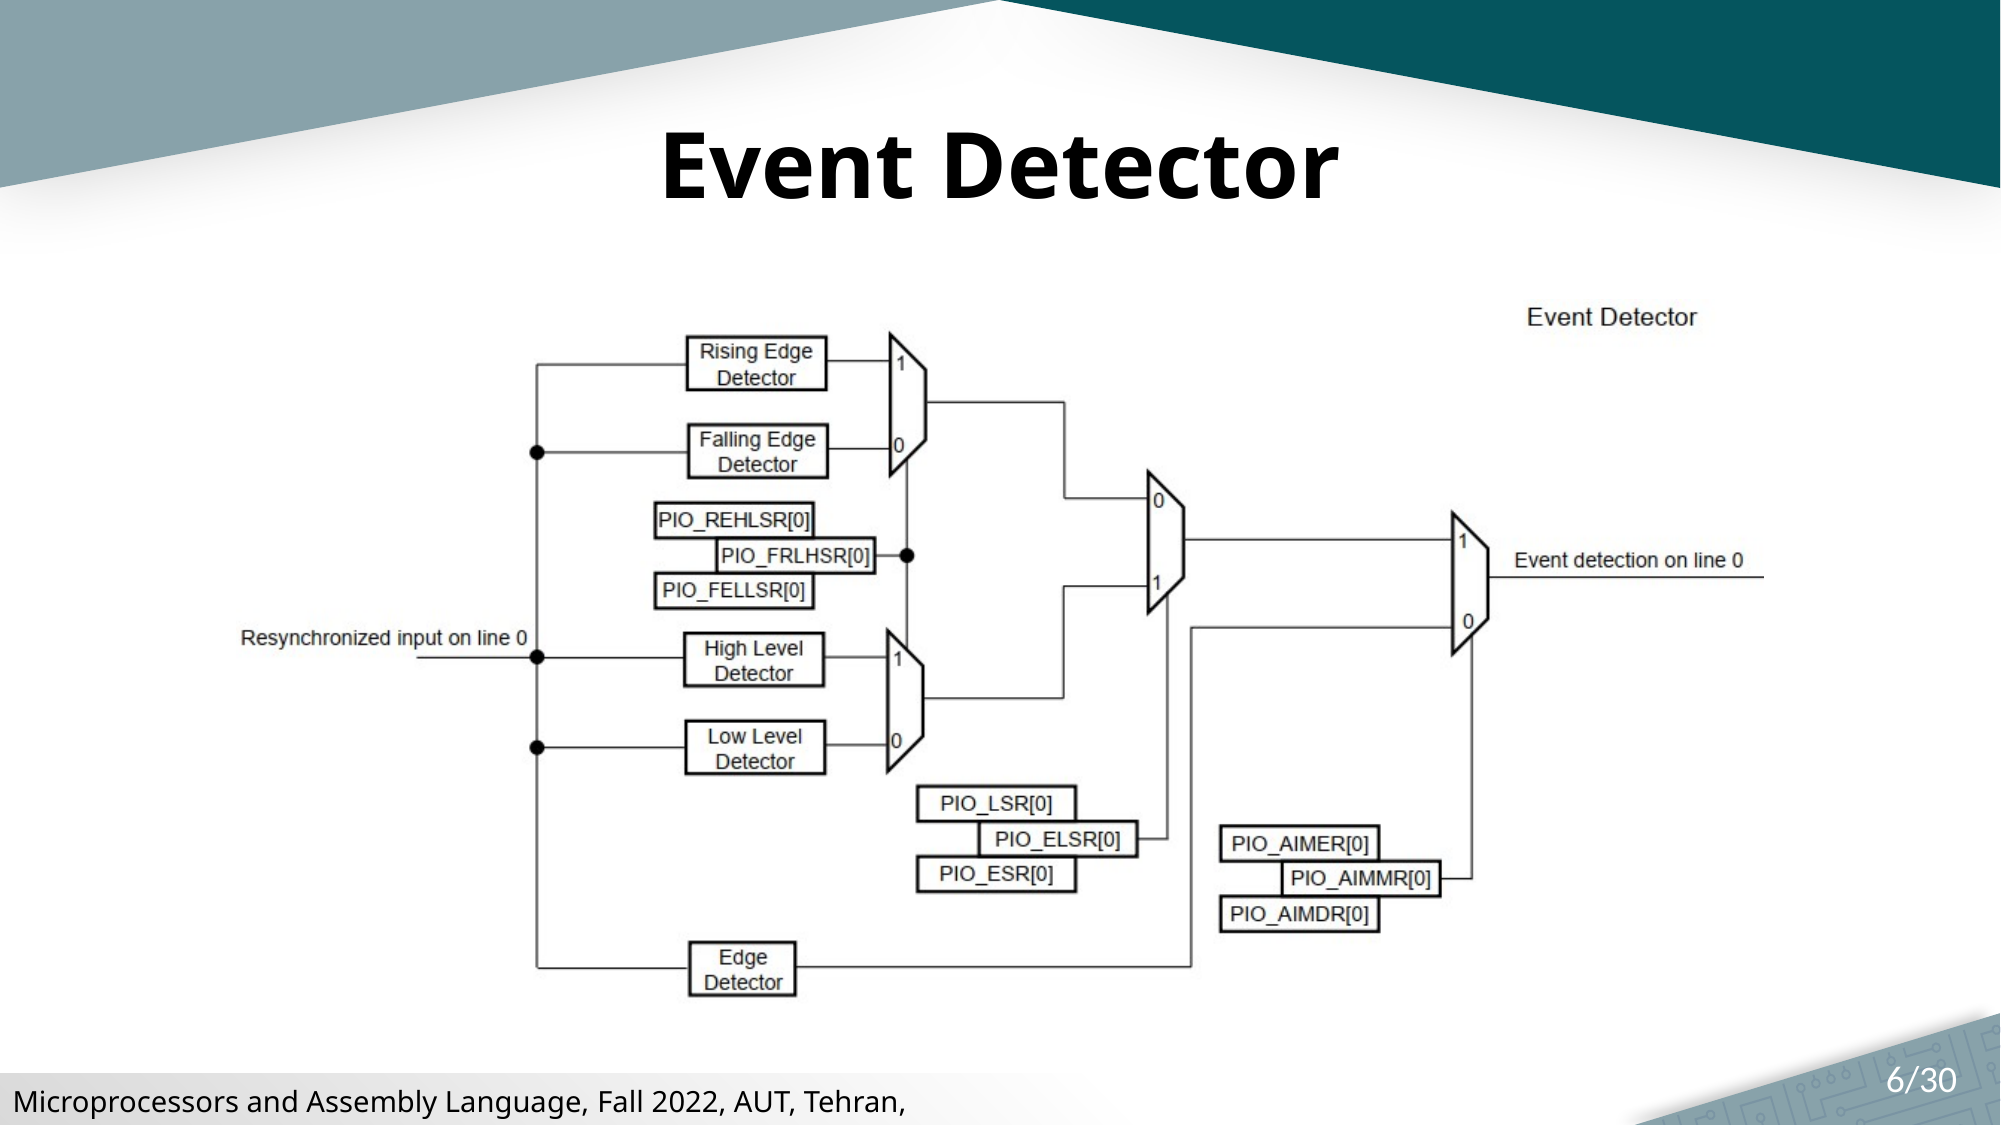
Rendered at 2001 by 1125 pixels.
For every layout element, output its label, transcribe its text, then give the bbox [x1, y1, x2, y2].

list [236, 299, 1764, 1014]
slide_number 6/30 [1522, 1047, 1973, 1108]
title Event Detector [137, 59, 1863, 278]
